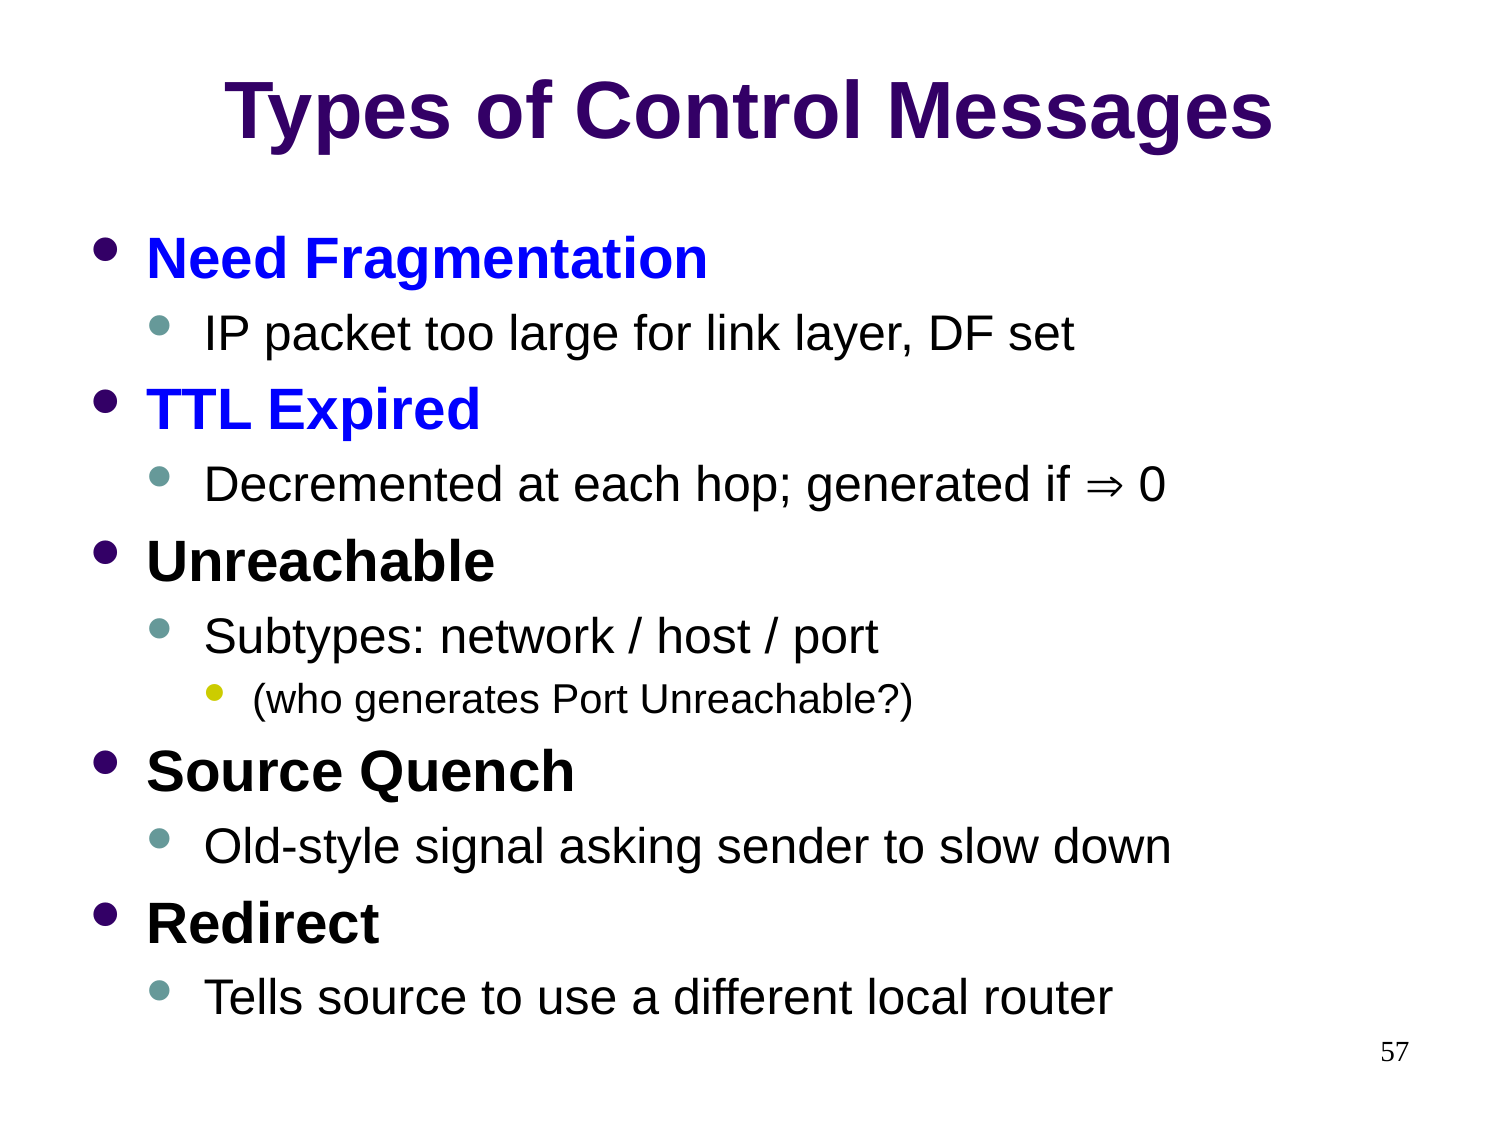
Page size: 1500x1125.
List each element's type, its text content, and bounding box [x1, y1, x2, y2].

list Need Fragmentation IP packet too large for link layer, DF set TTL Expired Decremented at each hop; generated if  0 Unreachable Subtypes: network / host / port (who generates Port Unreachable?) Source Quench Old-style signal asking sender to slow down Redirect Tells source to use a different local router [75, 212, 1475, 1006]
title Types of Control Messages [0, 20, 1500, 163]
slide_number 57 [1074, 1024, 1426, 1101]
